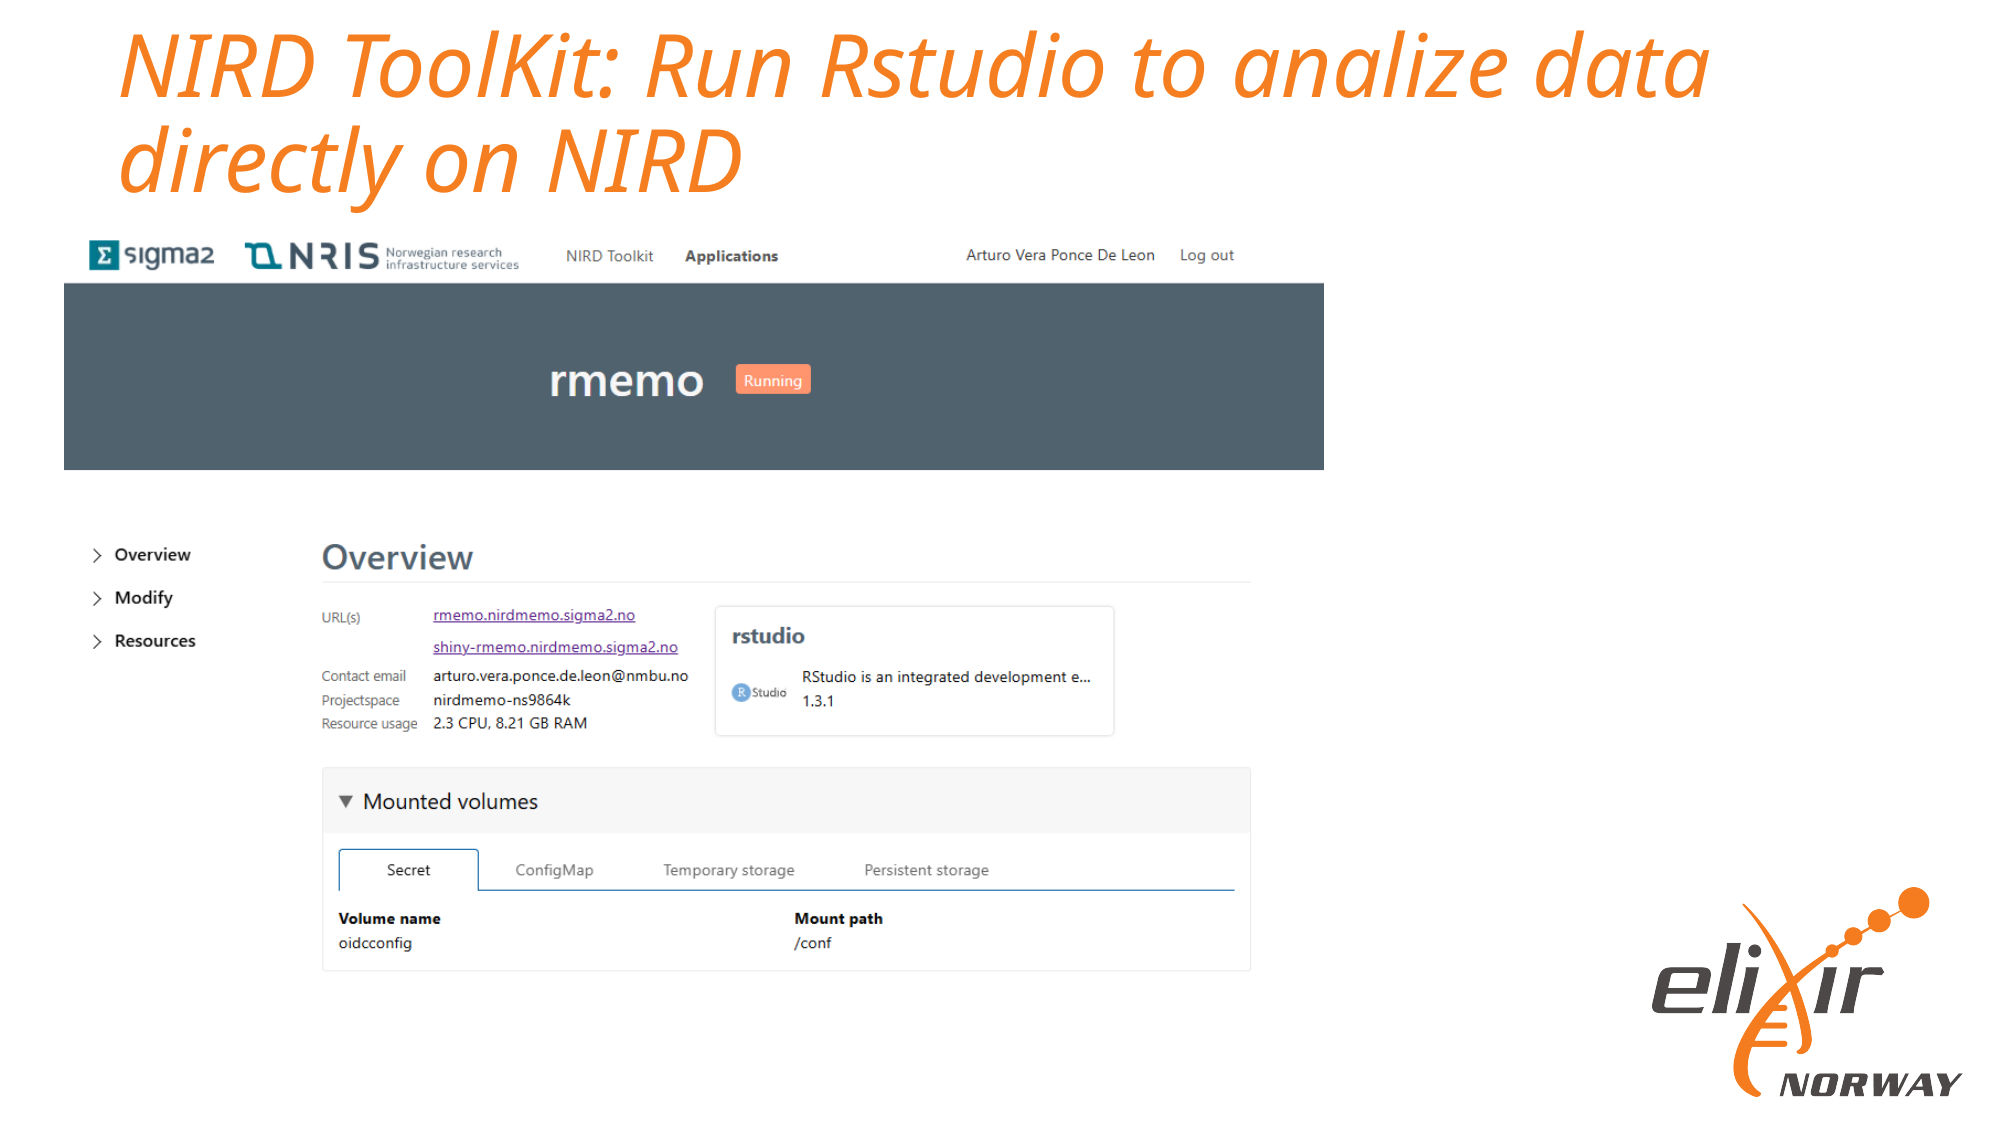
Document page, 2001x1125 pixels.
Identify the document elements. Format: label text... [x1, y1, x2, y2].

picture [1652, 887, 1963, 1097]
title NIRD ToolKit: Run Rstudio to analize data directly on NIRD [117, 22, 1902, 129]
picture [64, 236, 1325, 988]
